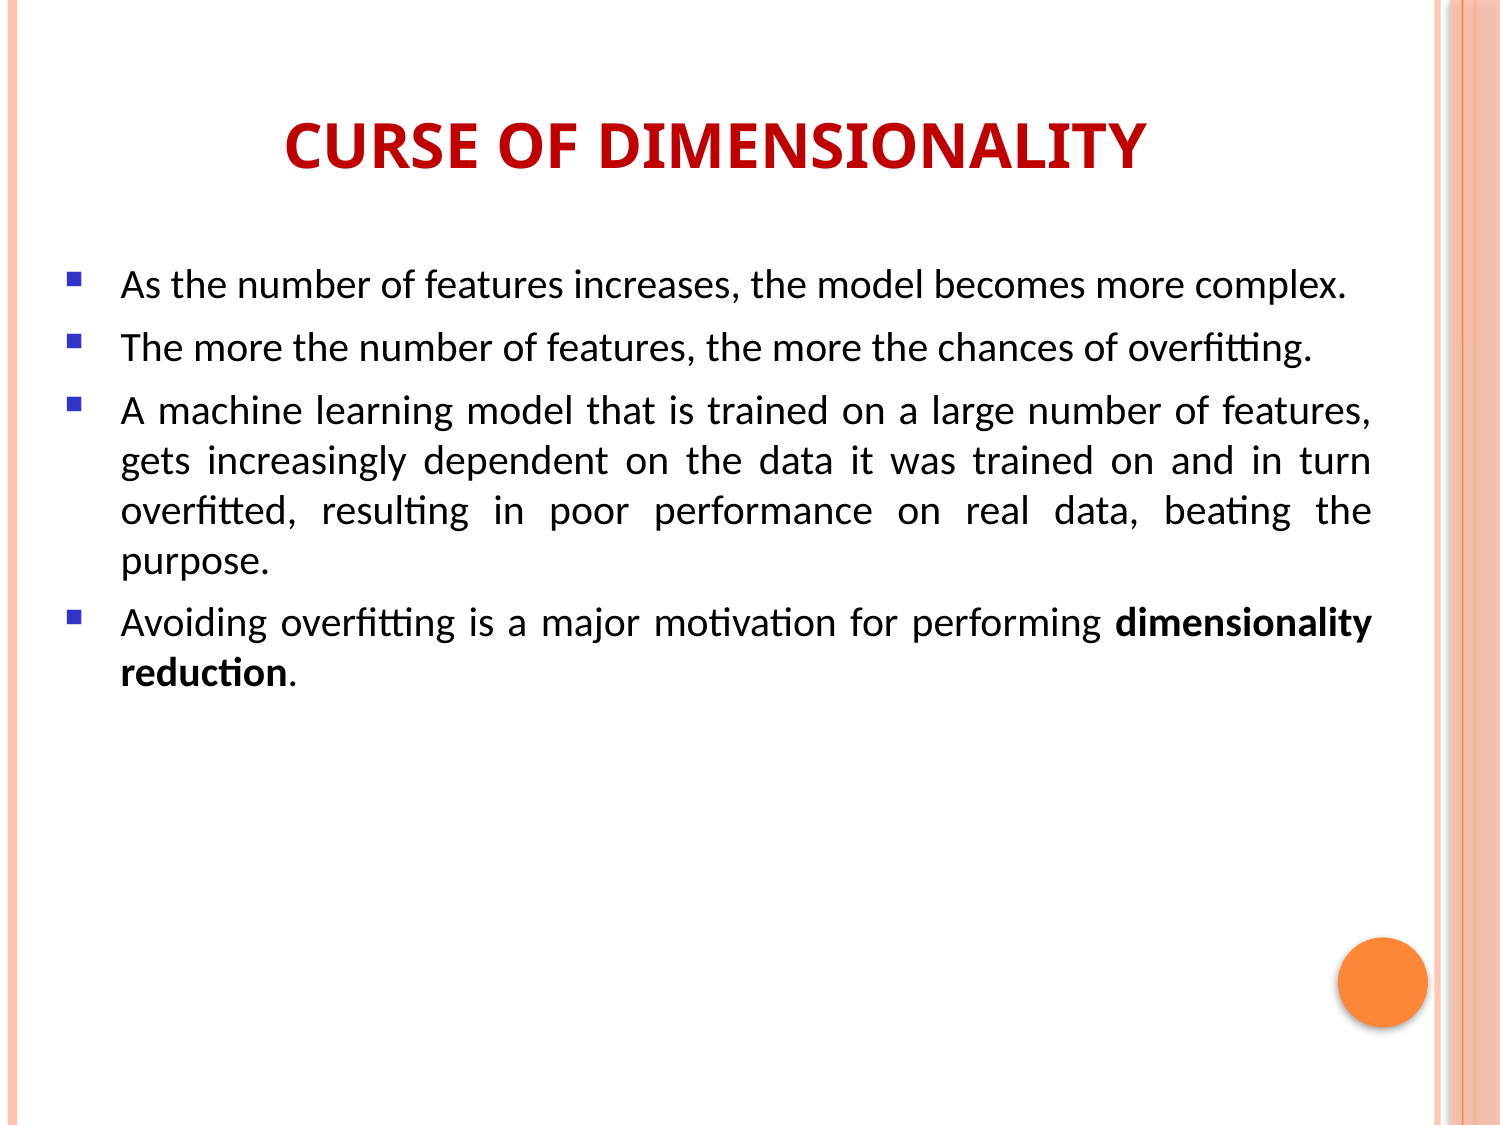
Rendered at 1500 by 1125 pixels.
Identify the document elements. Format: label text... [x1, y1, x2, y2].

list As the number of features increases, the model becomes more complex. The more the number of features, the more the chances of overfitting. A machine learning model that is trained on a large number of features, gets increasingly dependent on the data it was trained on and in turn overfitted, resulting in poor performance on real data, beating the purpose. Avoiding overfitting is a major motivation for performing dimensionality reduction. [50, 249, 1388, 923]
title Curse of Dimensionality [75, 62, 1354, 189]
